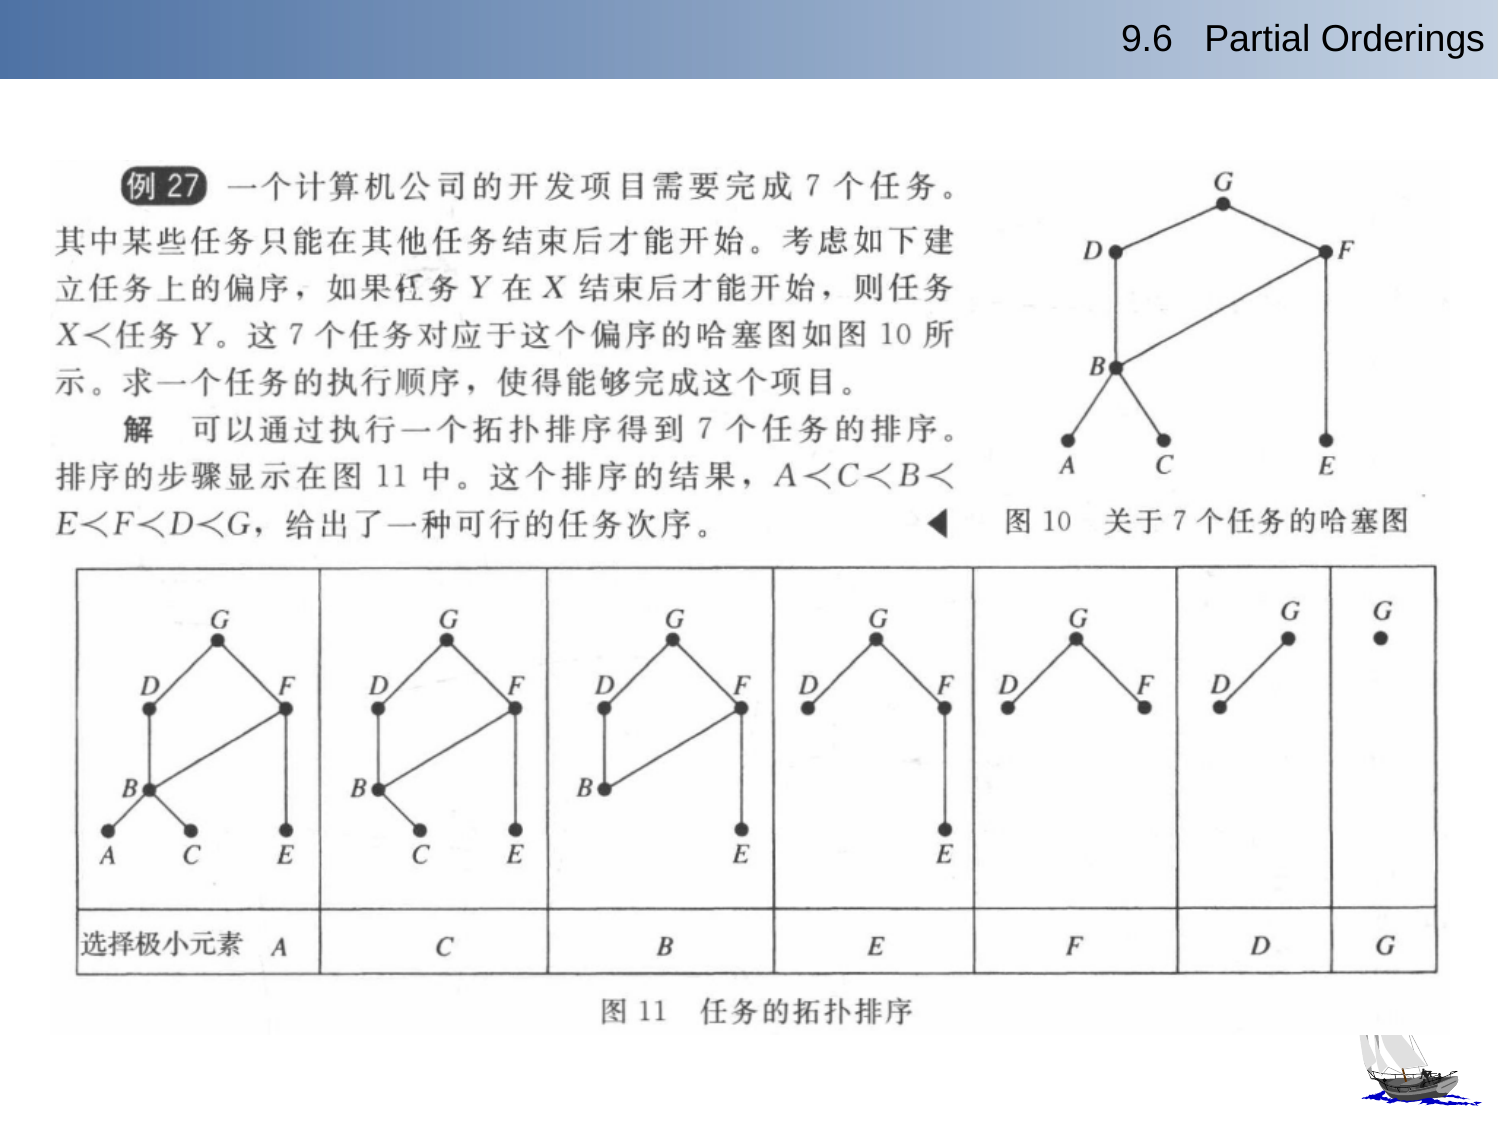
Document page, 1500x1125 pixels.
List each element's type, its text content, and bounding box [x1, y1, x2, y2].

picture [0, 0, 1500, 79]
text_box 9.6 Partial Orderings [787, 6, 1500, 66]
picture [49, 160, 1450, 1036]
